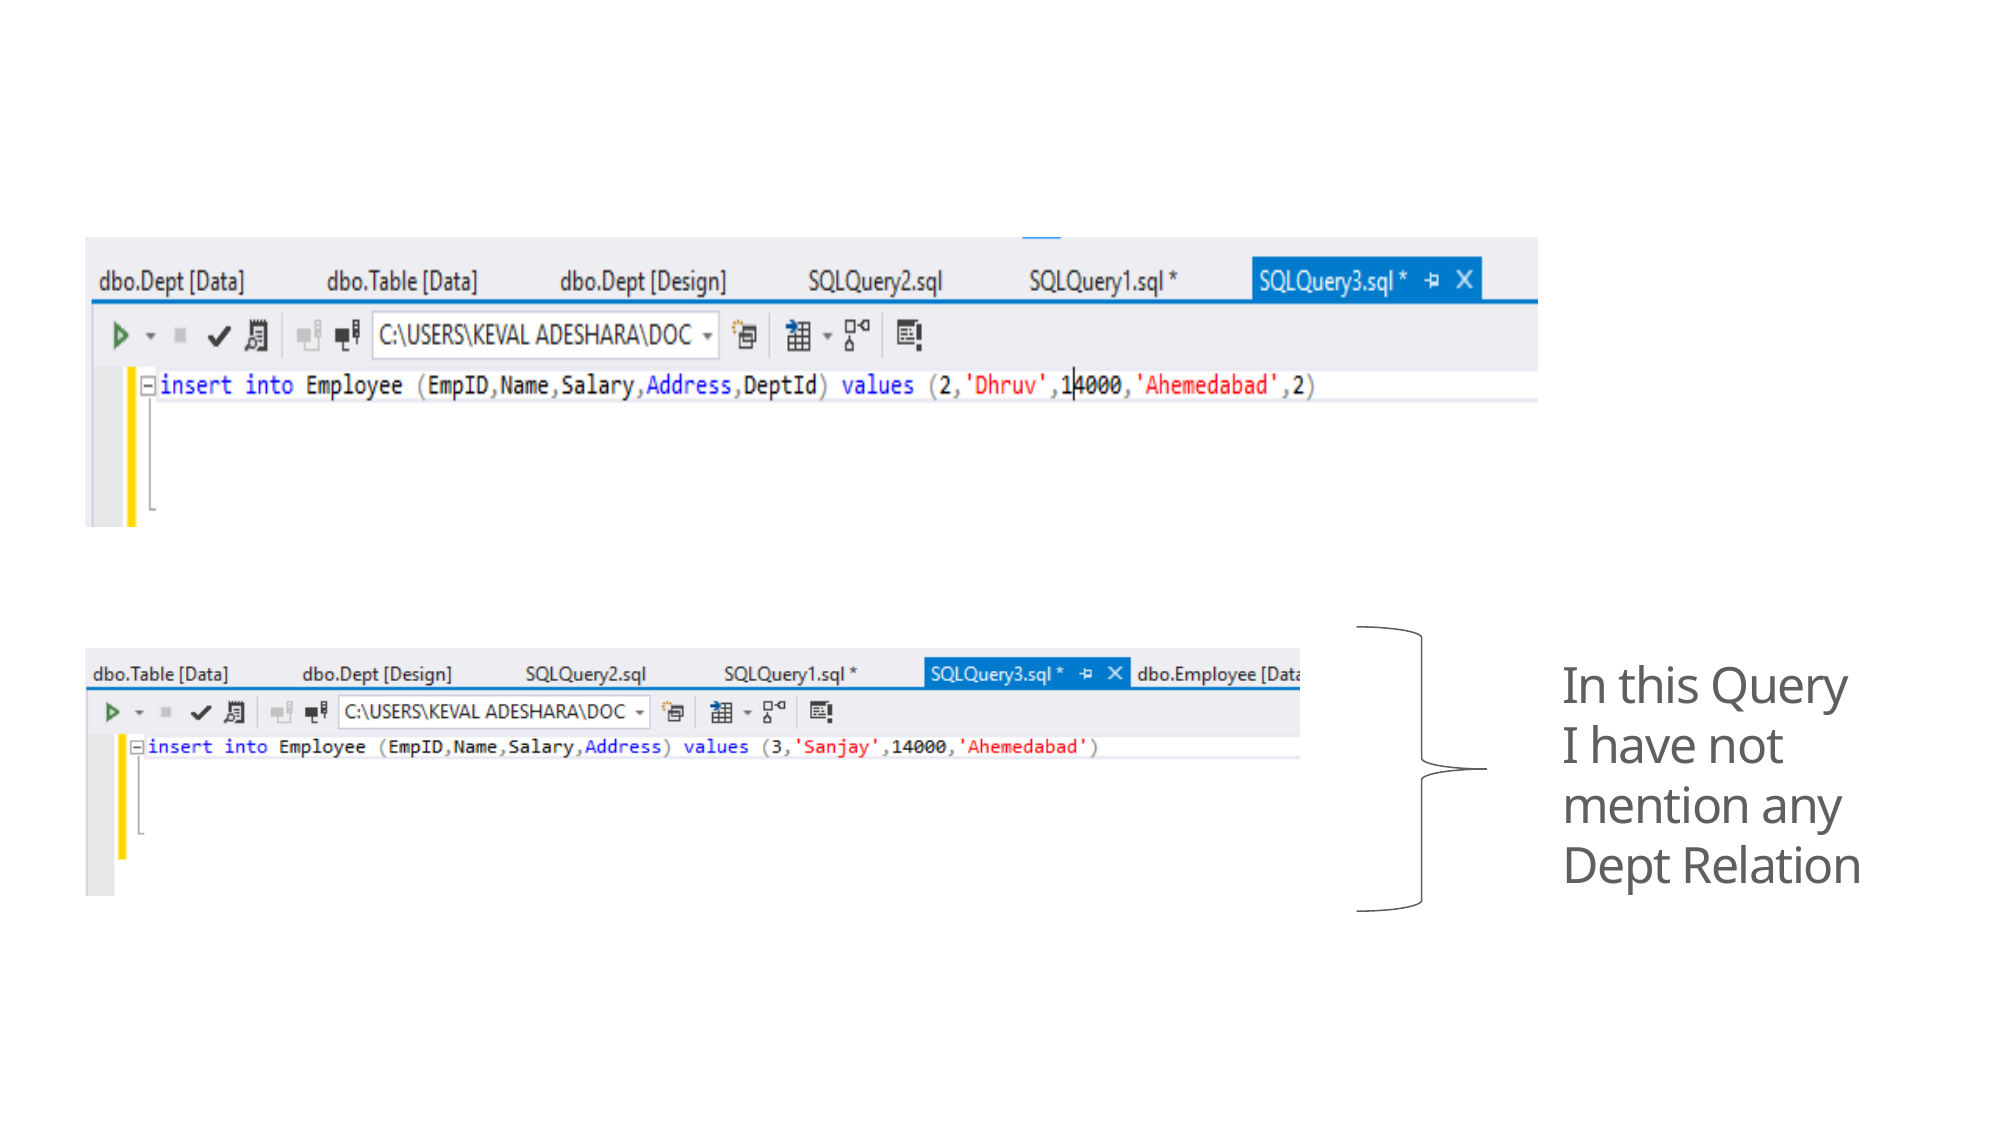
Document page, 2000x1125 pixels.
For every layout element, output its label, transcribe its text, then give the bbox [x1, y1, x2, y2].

text_box [1356, 626, 1488, 912]
text_box In this Query I have not mention any Dept Relation [1562, 653, 1872, 894]
picture [84, 237, 1539, 527]
picture [84, 648, 1300, 896]
